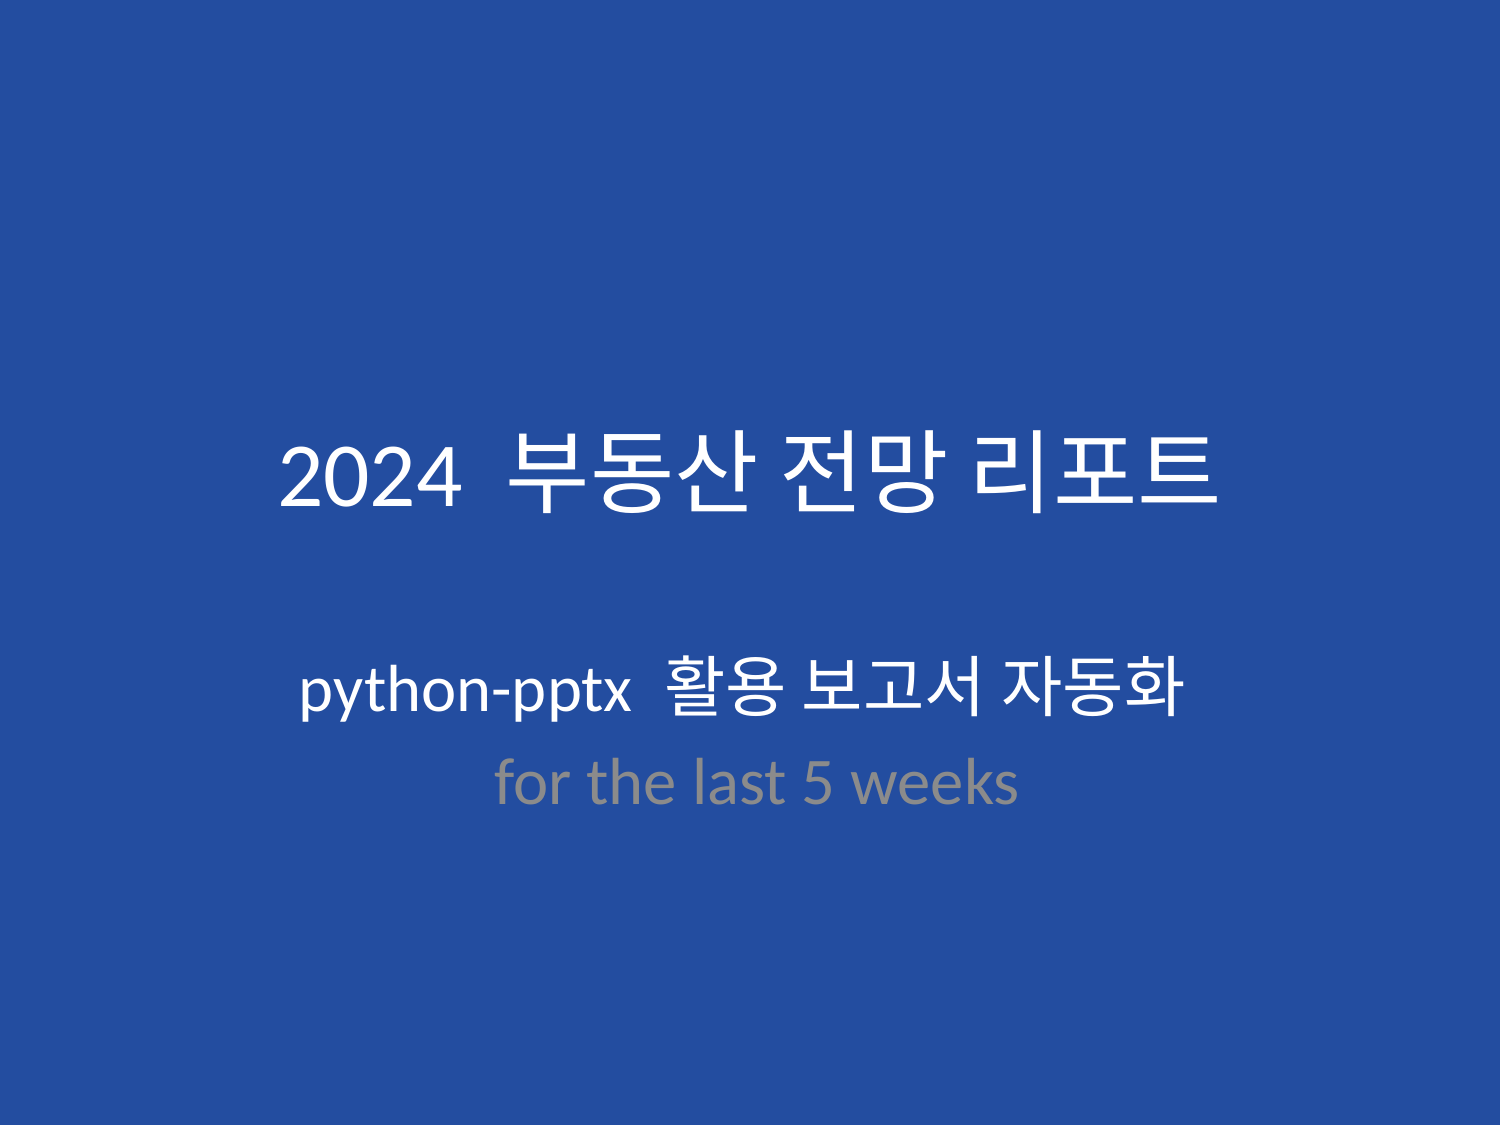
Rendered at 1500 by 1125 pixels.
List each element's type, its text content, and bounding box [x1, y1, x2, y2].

subtitle python-pptx 활용 보고서 자동화 for the last 5 weeks [225, 637, 1275, 925]
title 2024 부동산 전망 리포트 [112, 349, 1388, 591]
